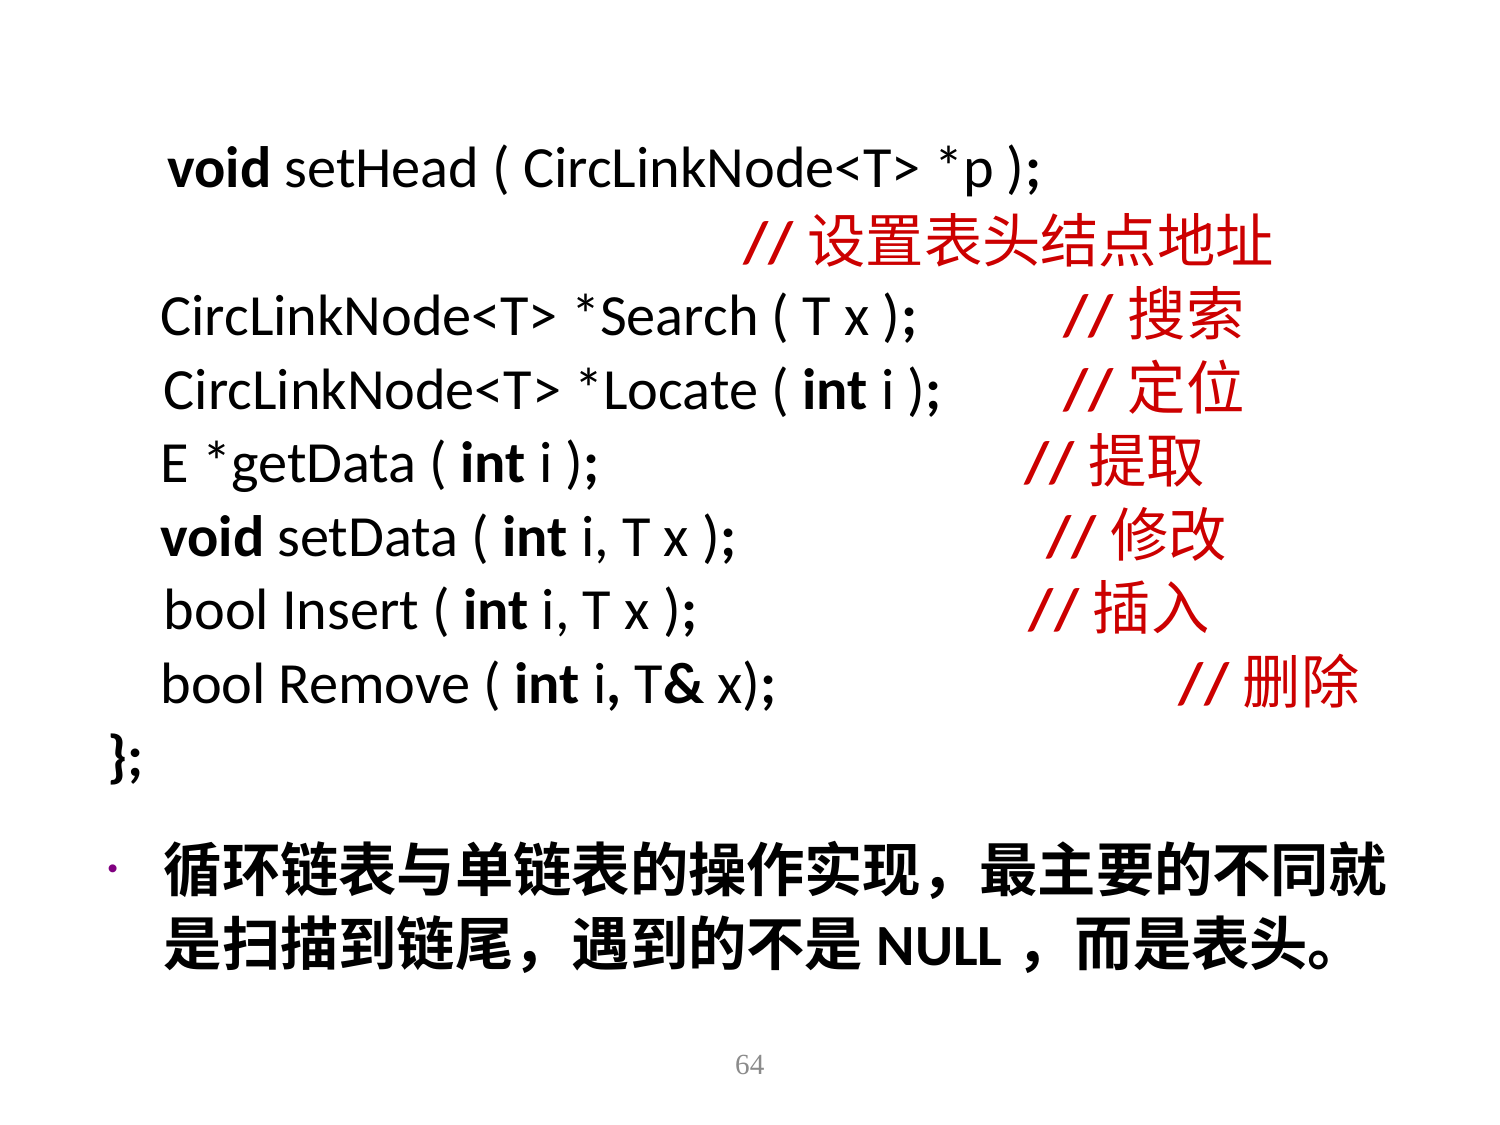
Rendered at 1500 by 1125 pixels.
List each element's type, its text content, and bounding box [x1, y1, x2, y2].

slide_number 64 [512, 1025, 988, 1100]
list void setHead ( CircLinkNode<T> *p ); //设置表头结点地址 CircLinkNode<T> *Search ( T x ); //搜索 CircLinkNode<T> *Locate ( int i ); //定位 E *getData ( int i ); //提取 void setData ( int i, T x ); //修改 bool Insert ( int i, T x ); //插入 bool Remove ( int i, T& x); //删除 }; 循环链表与单链表的操作实现，最主要的不同就是扫描到链尾，遇到的不是NULL，而是表头。 [92, 109, 1443, 1016]
